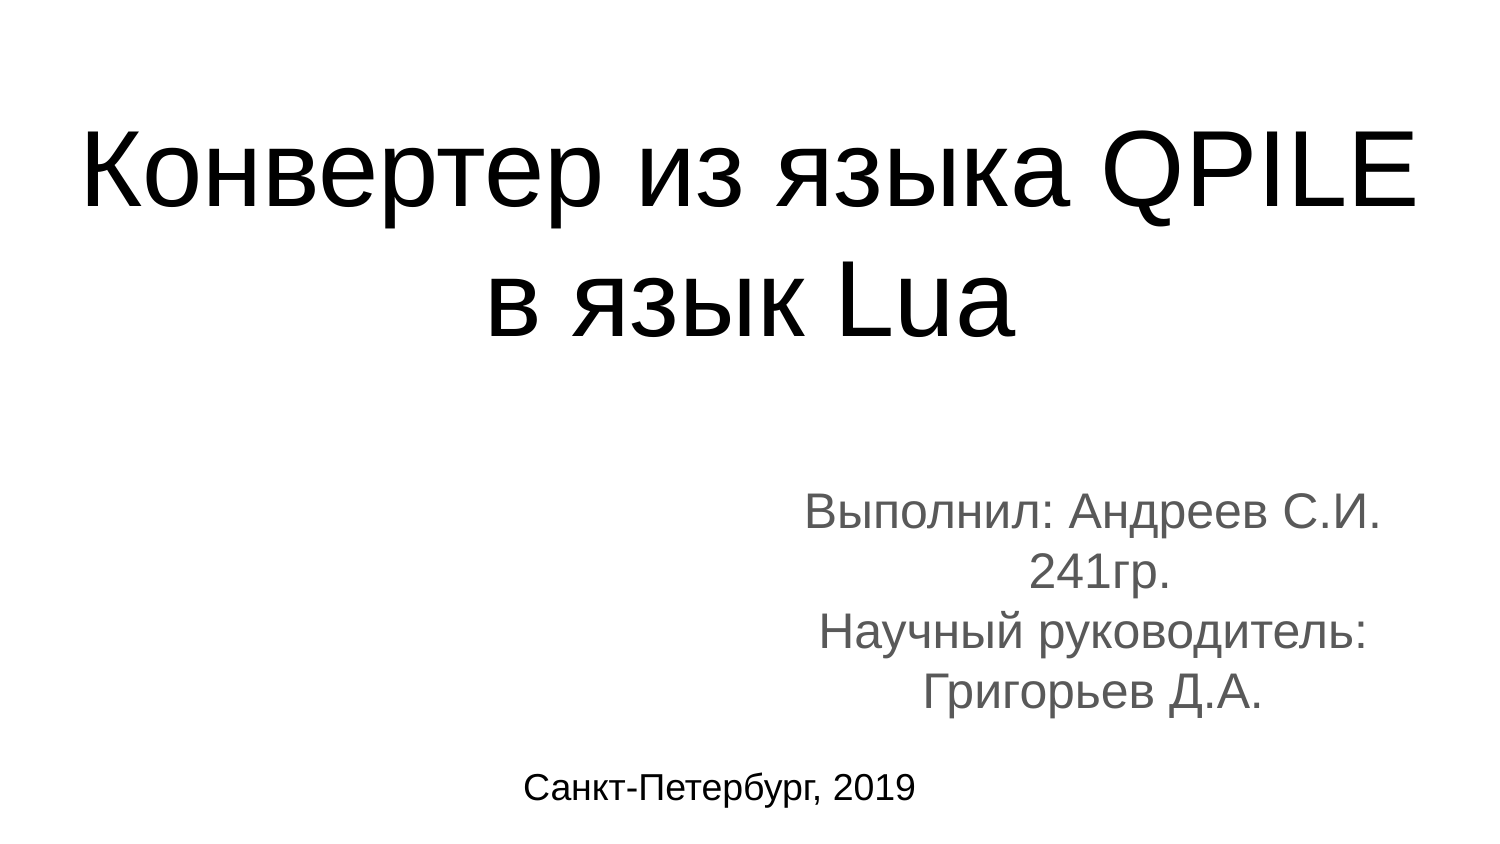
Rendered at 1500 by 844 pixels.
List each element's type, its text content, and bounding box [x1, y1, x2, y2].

text_box Санкт-Петербург, 2019 [508, 747, 964, 790]
title Конвертер из языка QPILE в язык Lua [39, 70, 1460, 374]
subtitle Выполнил: Андреев С.И. 241гр. Научный руководитель: Григорьев Д.А. [711, 463, 1476, 673]
